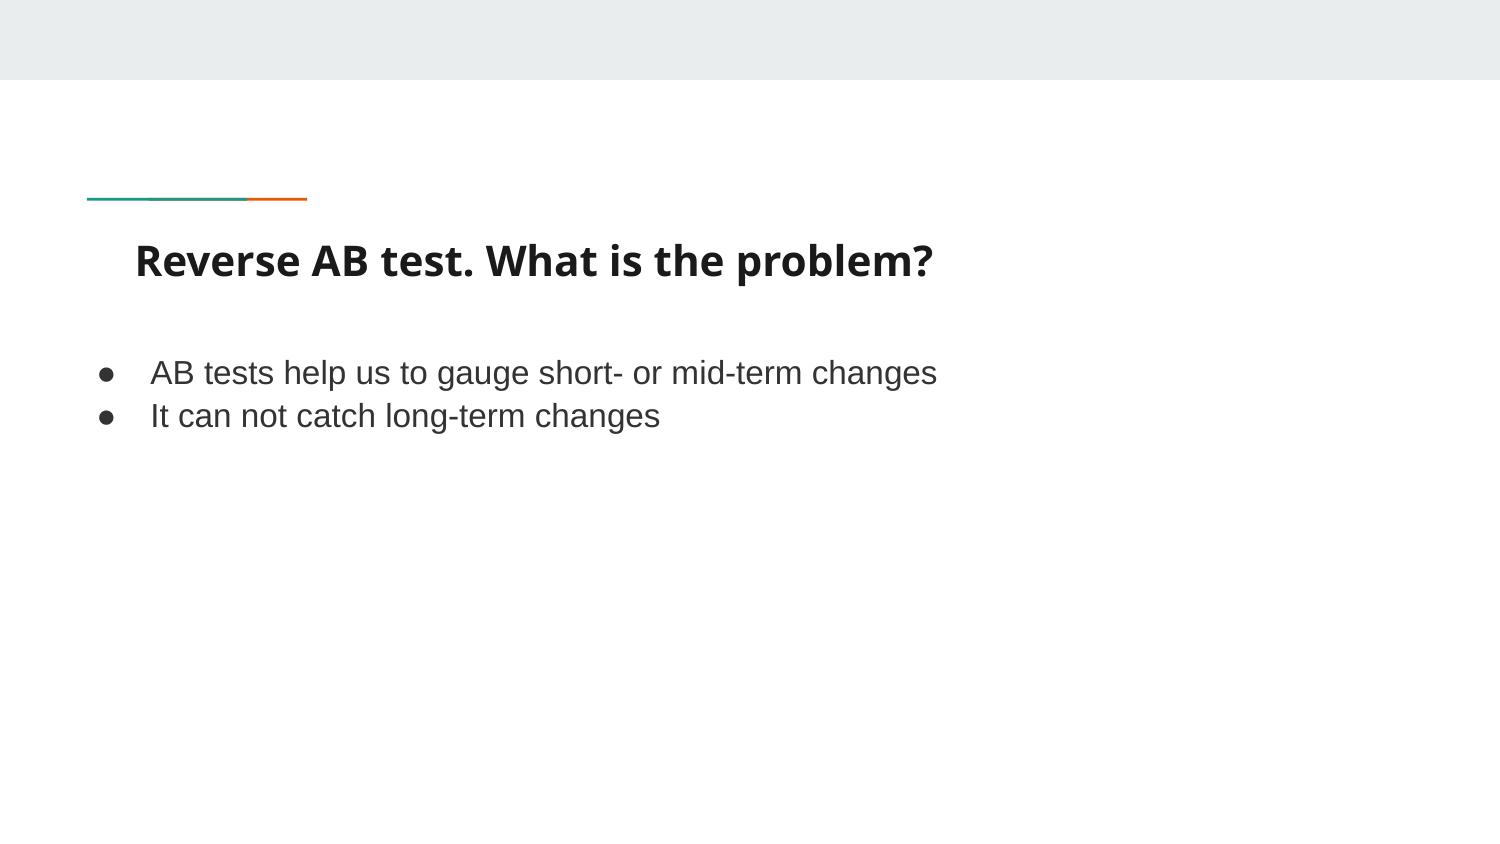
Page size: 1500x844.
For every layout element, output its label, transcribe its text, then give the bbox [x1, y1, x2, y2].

list AB tests help us to gauge short- or mid-term changes It can not catch long-term changes [60, 334, 1322, 672]
title Reverse AB test. What is the problem? [119, 216, 1381, 305]
